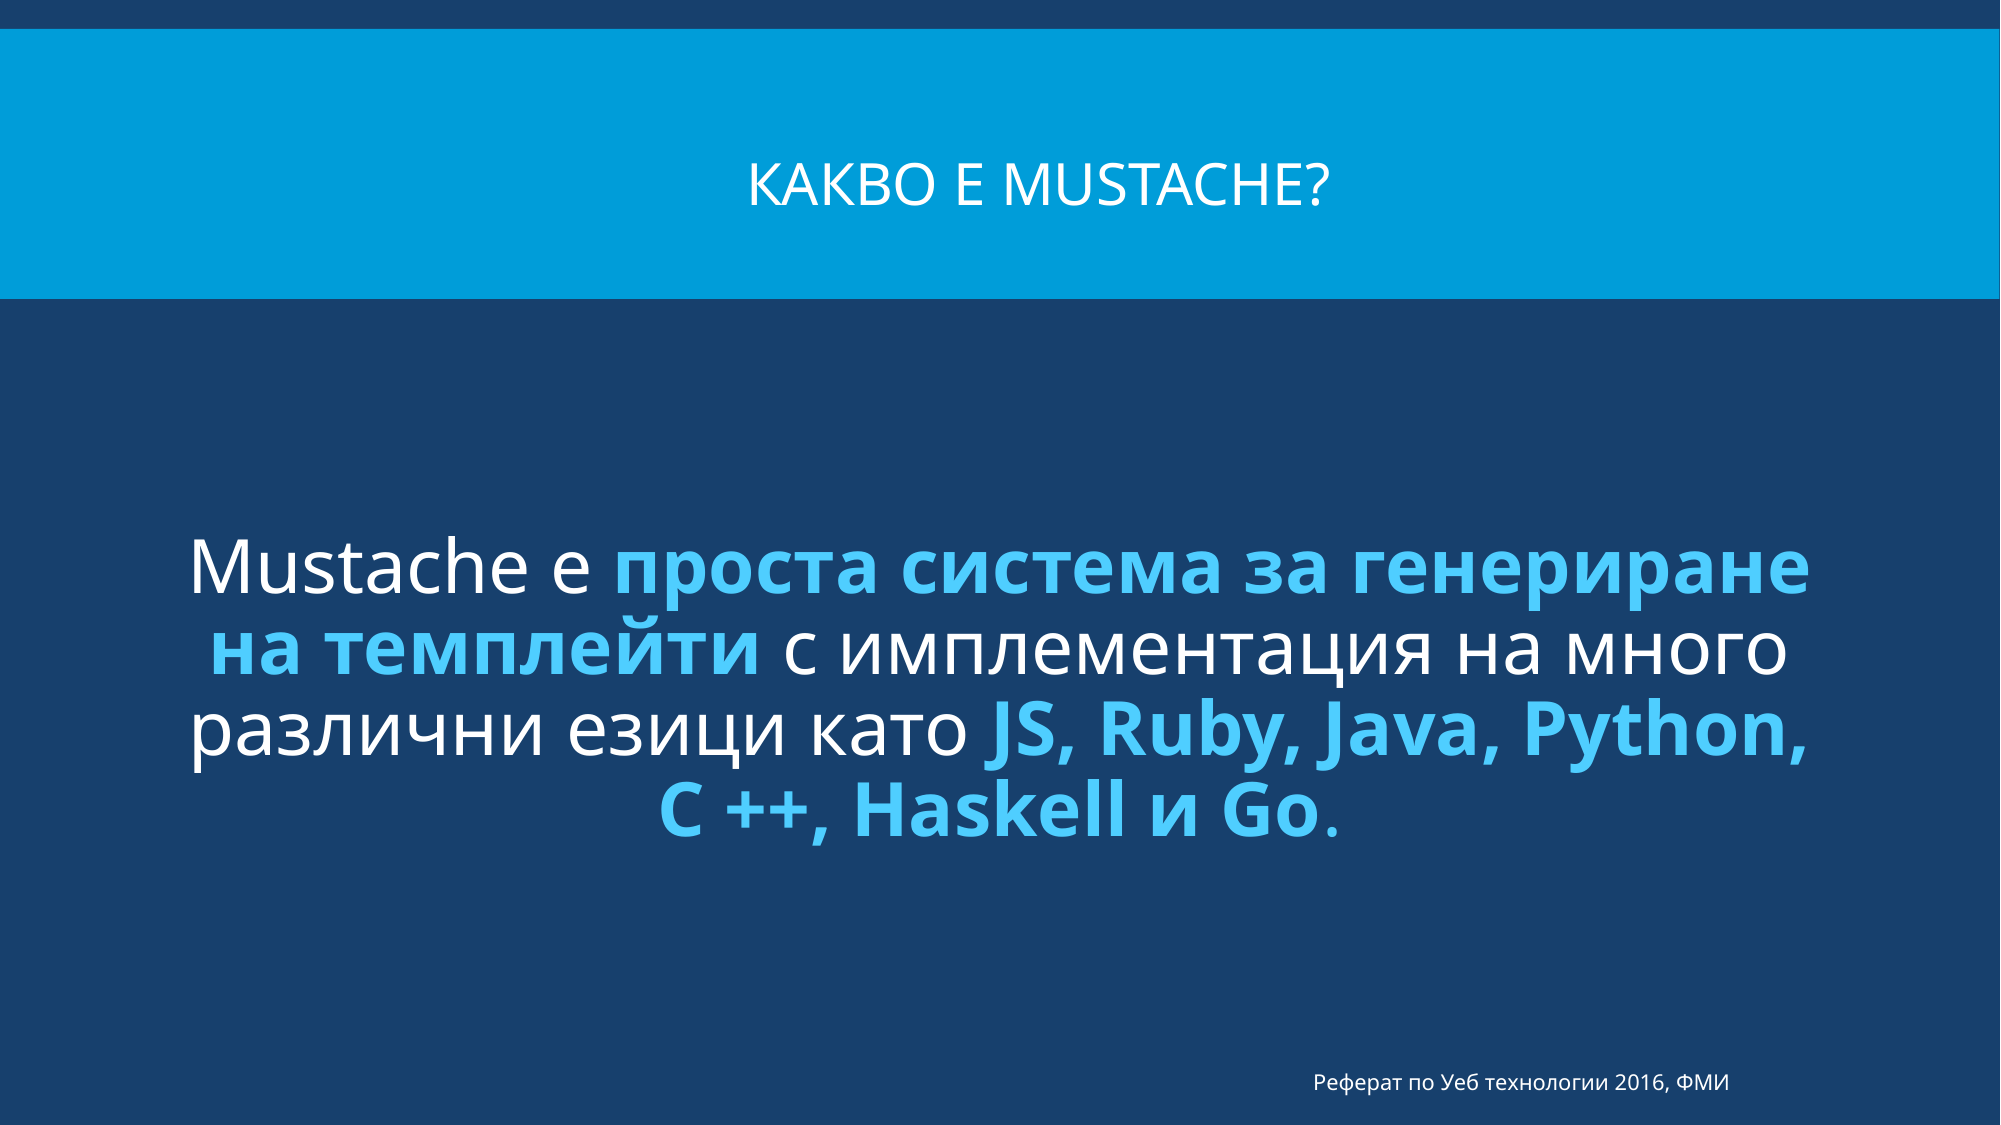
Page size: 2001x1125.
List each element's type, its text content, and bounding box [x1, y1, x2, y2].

footer Реферат по Уеб технологии 2016, ФМИ [918, 1053, 1746, 1114]
list Mustache е проста система за генериране на темплейти с имплементация на много различни езици като JS, Ruby, Java, Python, C ++, Haskell и Go. [149, 521, 1850, 980]
title Какво е mustache? [188, 81, 1889, 295]
